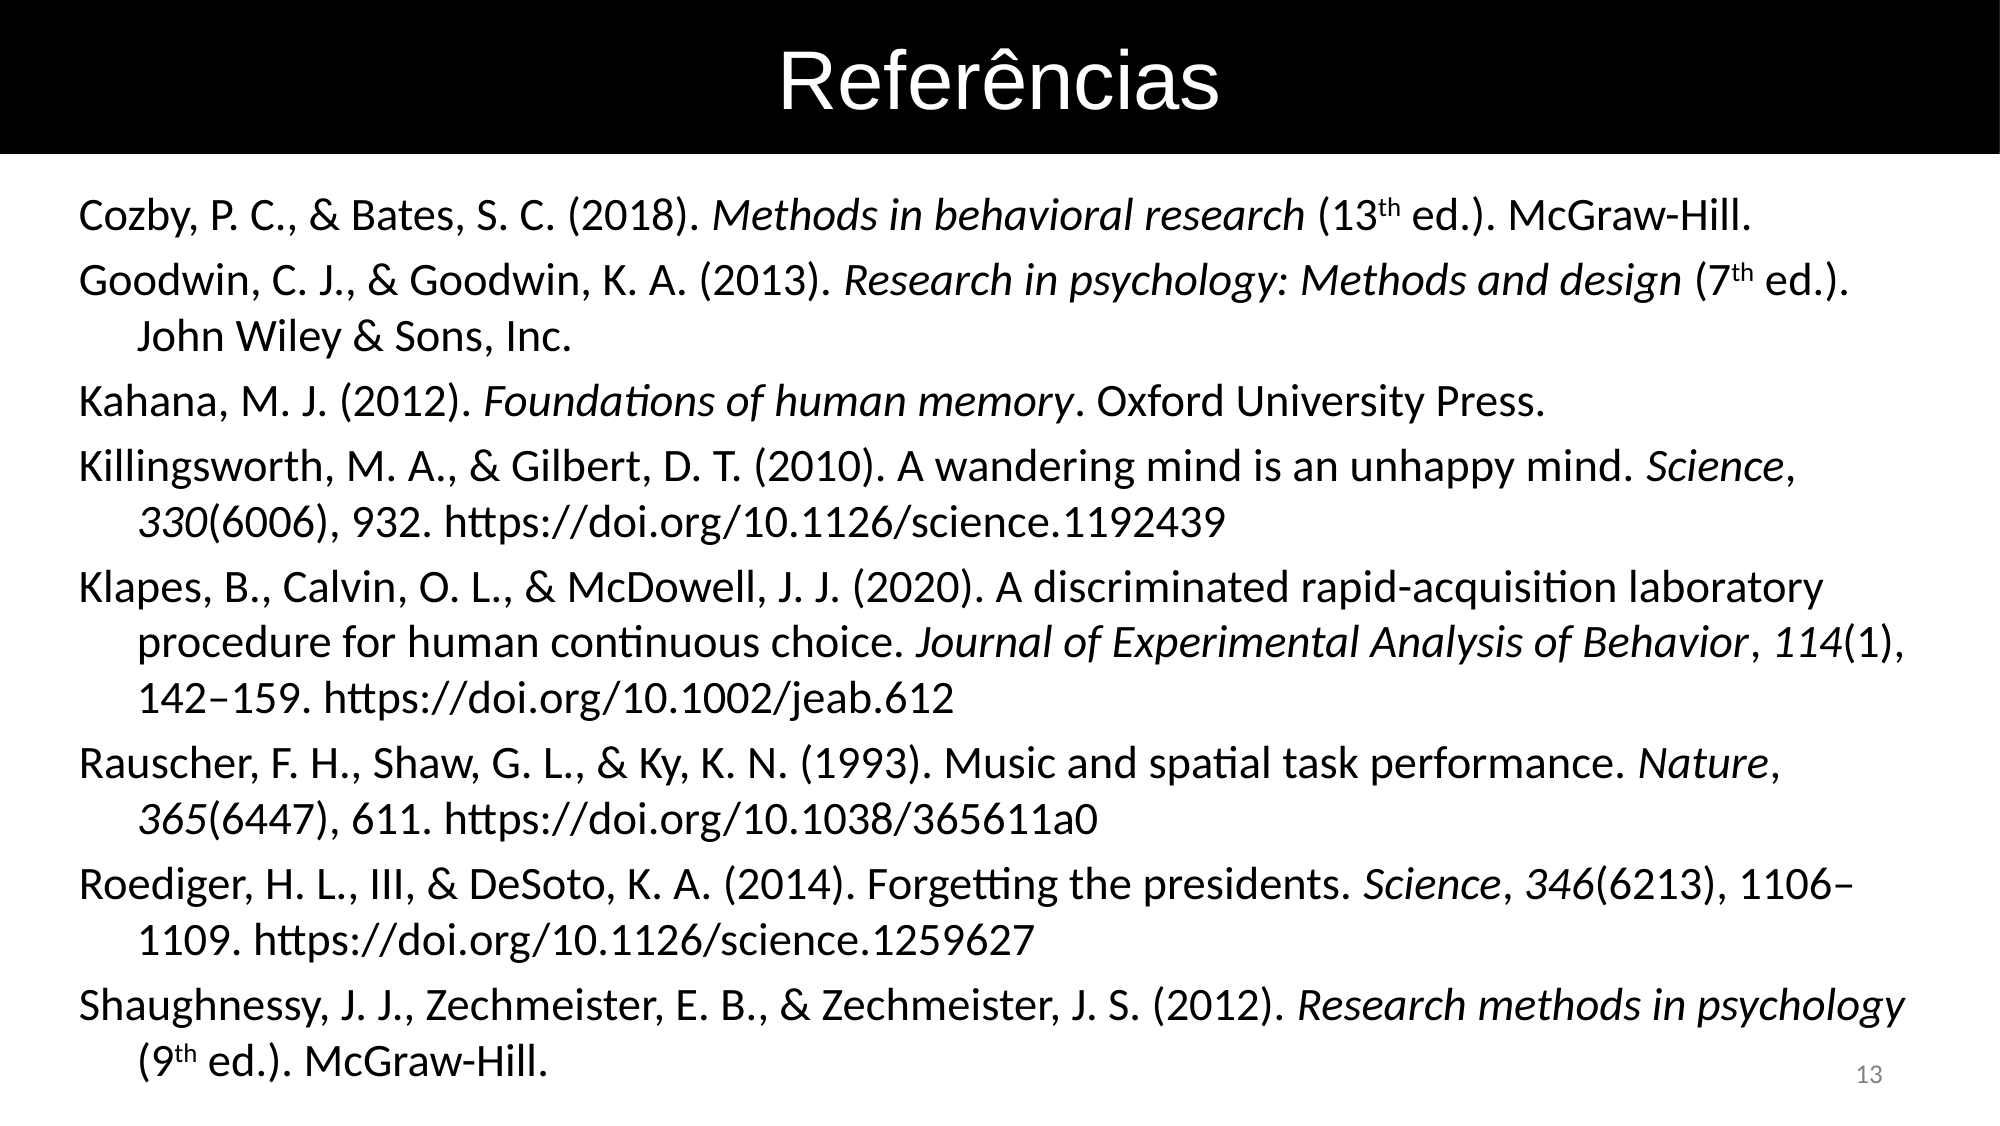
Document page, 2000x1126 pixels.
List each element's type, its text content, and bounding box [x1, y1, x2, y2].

text_box Cozby, P. C., & Bates, S. C. (2018). Methods in behavioral research (13th ed.). McGraw-Hill. Goodwin, C. J., & Goodwin, K. A. (2013). Research in psychology: Methods and design (7th ed.). John Wiley & Sons, Inc. Kahana, M. J. (2012). Foundations of human memory. Oxford University Press. Killingsworth, M. A., & Gilbert, D. T. (2010). A wandering mind is an unhappy mind. Science, 330(6006), 932. https://doi.org/10.1126/science.1192439 Klapes, B., Calvin, O. L., & McDowell, J. J. (2020). A discriminated rapid-acquisition laboratory procedure for human continuous choice. Journal of Experimental Analysis of Behavior, 114(1), 142–159. https://doi.org/10.1002/jeab.612 Rauscher, F. H., Shaw, G. L., & Ky, K. N. (1993). Music and spatial task performance. Nature, 365(6447), 611. https://doi.org/10.1038/365611a0 Roediger, H. L., III, & DeSoto, K. A. (2014). Forgetting the presidents. Science, 346(6213), 1106–1109. https://doi.org/10.1126/science.1259627 Shaughnessy, J. J., Zechmeister, E. B., & Zechmeister, J. S. (2012). Research methods in psychology (9th ed.). McGraw-Hill. [62, 175, 1938, 1102]
text_box Referências [0, 0, 2000, 154]
slide_number 13 [1433, 1042, 1900, 1103]
